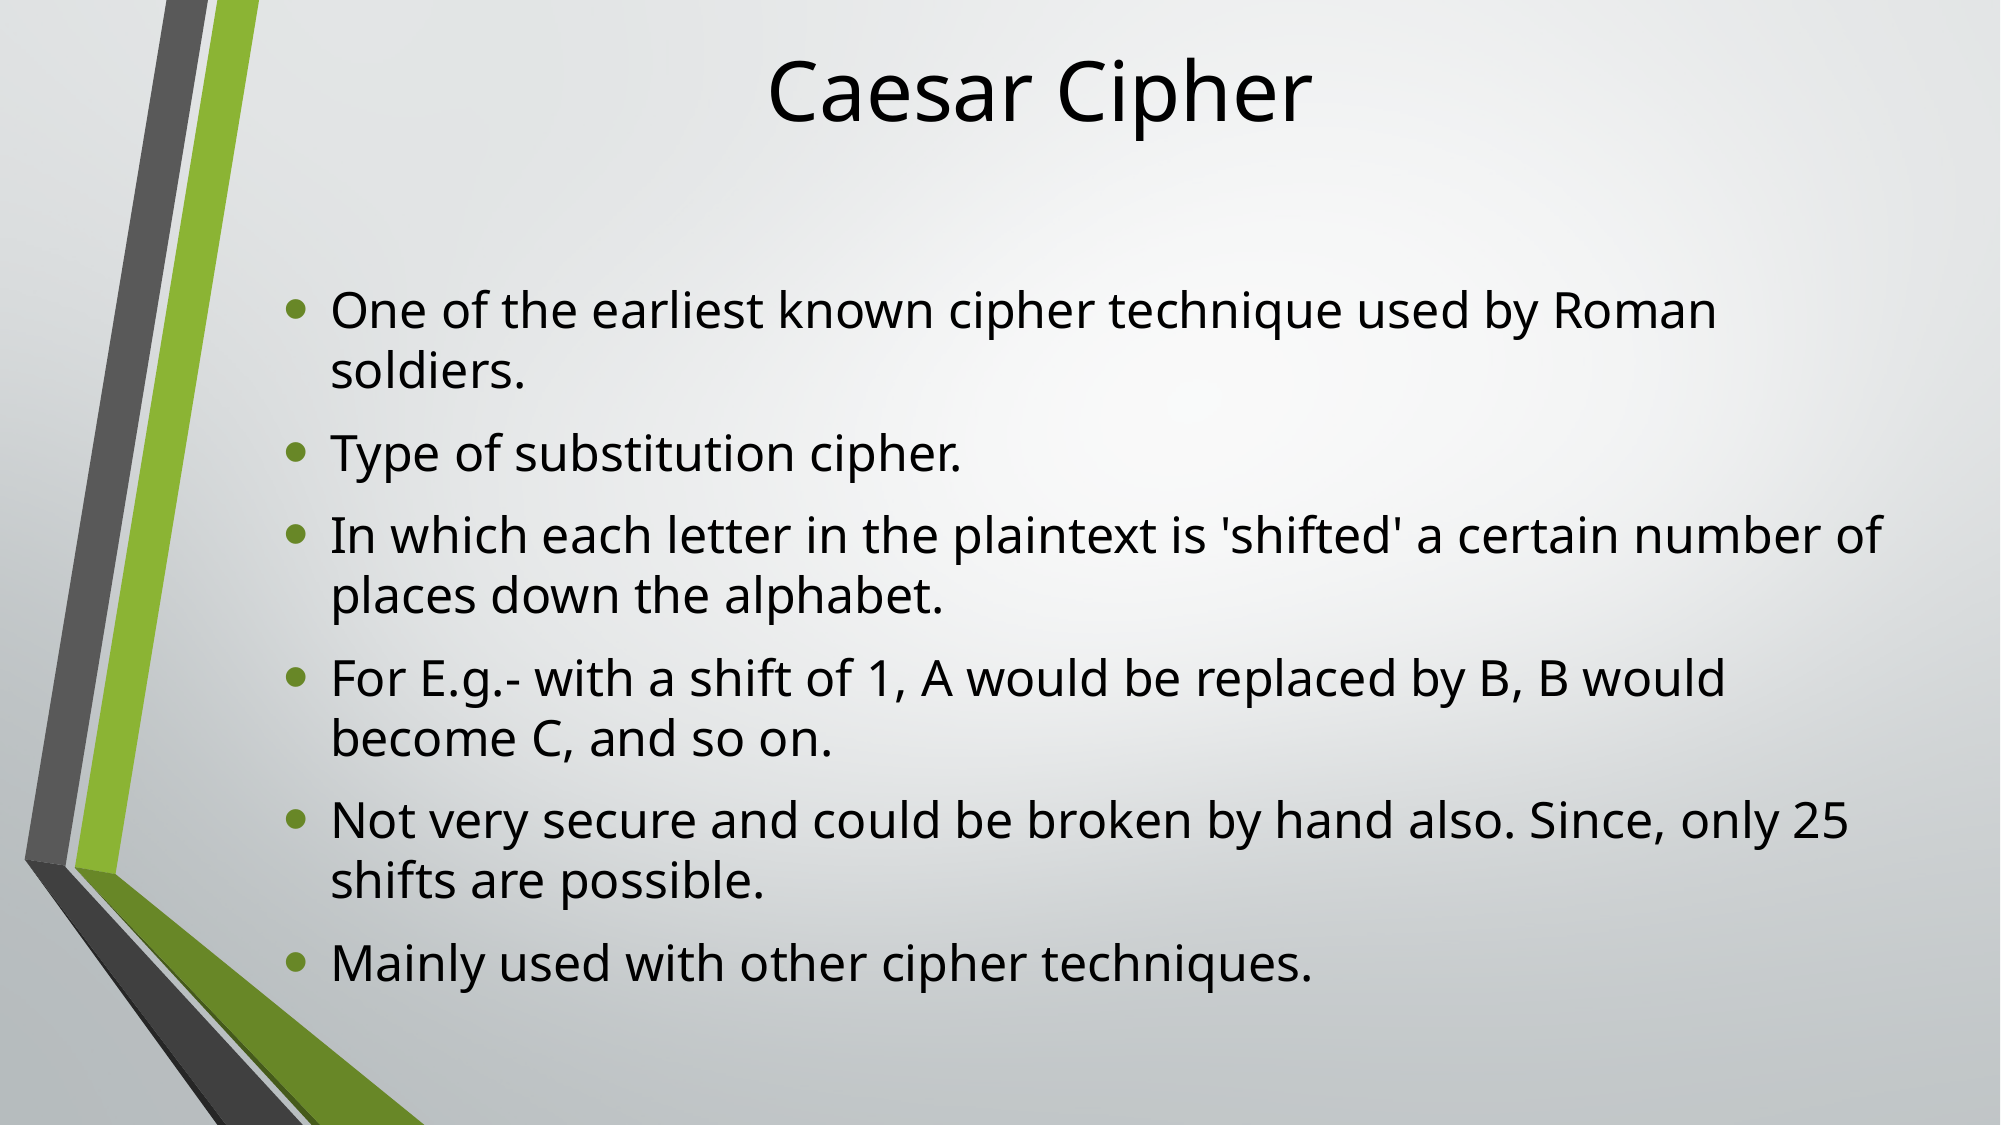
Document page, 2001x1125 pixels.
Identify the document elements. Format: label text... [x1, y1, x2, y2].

list One of the earliest known cipher technique used by Roman soldiers. Type of substitution cipher. In which each letter in the plaintext is 'shifted' a certain number of places down the alphabet. For E.g.- with a shift of 1, A would be replaced by B, B would become C, and so on. Not very secure and could be broken by hand also. Since, only 25 shifts are possible. Mainly used with other cipher techniques. [268, 219, 1912, 1050]
title Caesar Cipher [218, 0, 1863, 178]
